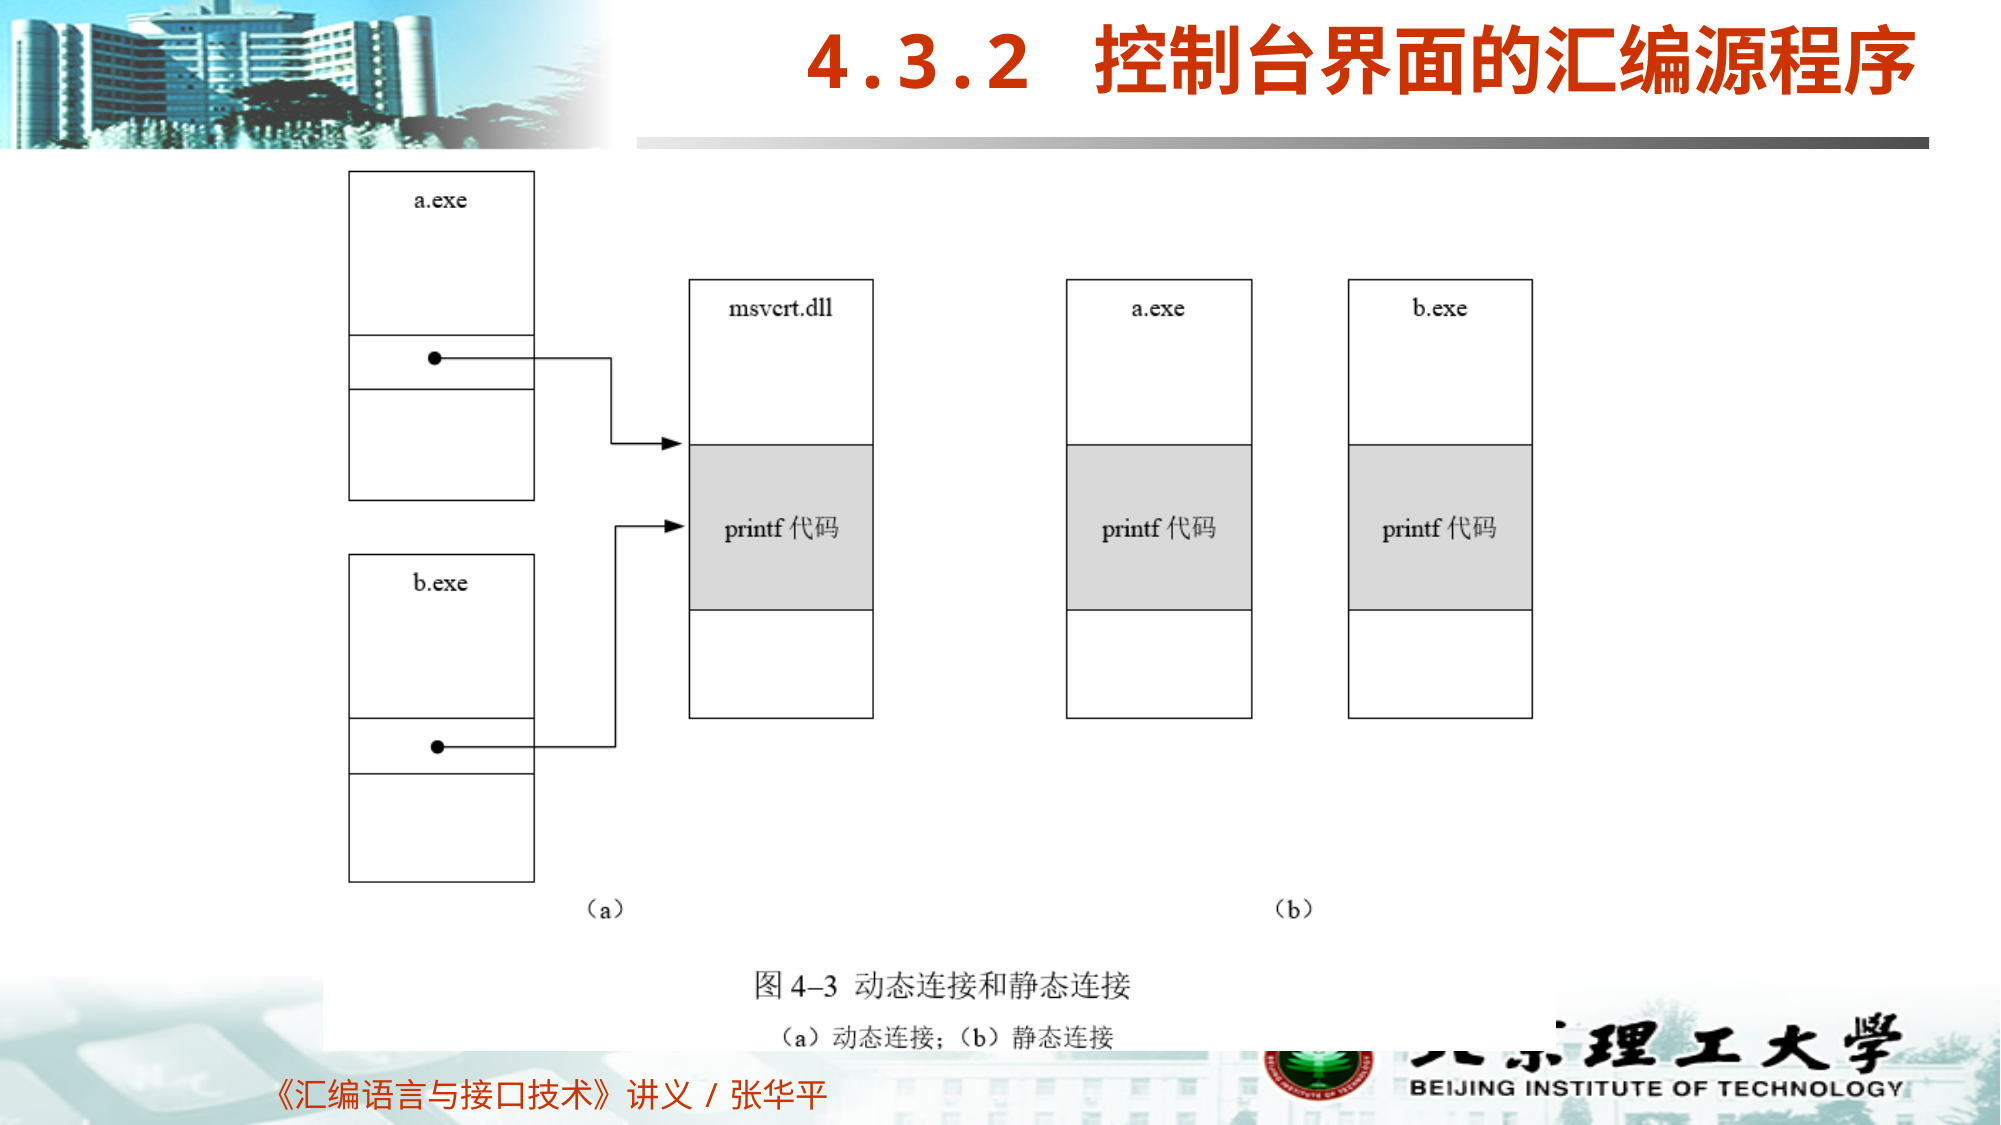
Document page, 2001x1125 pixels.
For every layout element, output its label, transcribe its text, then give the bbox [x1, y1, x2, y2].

picture [0, 0, 2000, 1125]
text_box 4.3.2 控制台界面的汇编源程序 [610, 0, 1934, 134]
